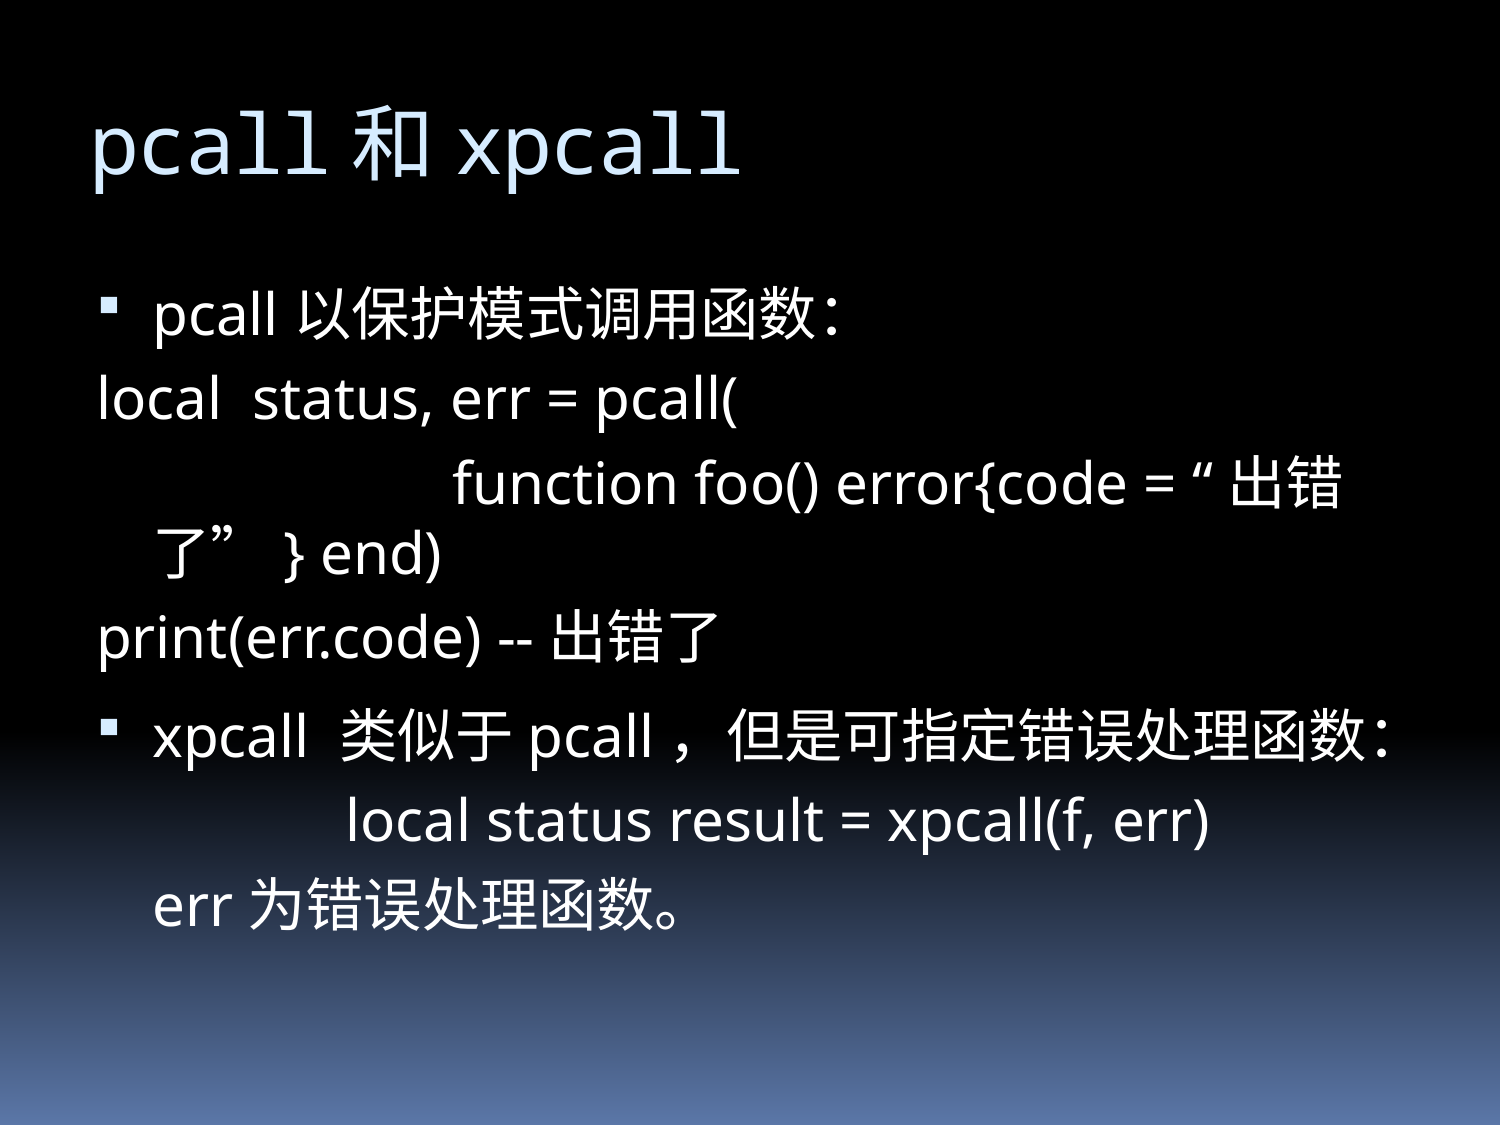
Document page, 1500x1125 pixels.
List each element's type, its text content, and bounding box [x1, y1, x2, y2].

title pcall和xpcall [75, 83, 1425, 234]
list pcall以保护模式调用函数： local status, err = pcall( function foo() error{code = “出错了”} end) print(err.code) --出错了 [70, 269, 1465, 636]
list xpcall 类似于pcall，但是可指定错误处理函数： local status result = xpcall(f, err) err为错误处理函数。 [70, 691, 1418, 1032]
